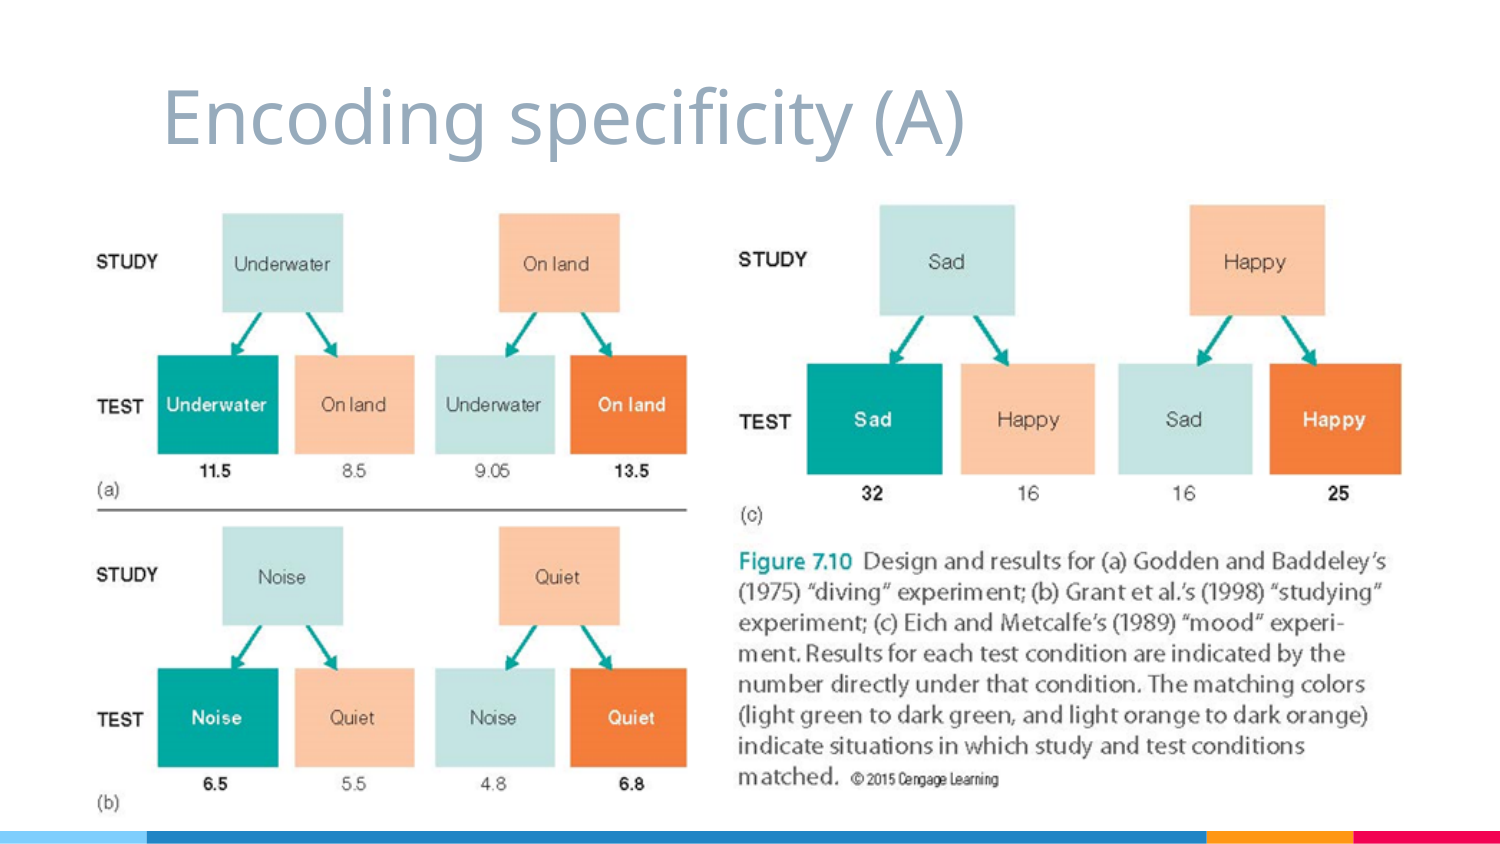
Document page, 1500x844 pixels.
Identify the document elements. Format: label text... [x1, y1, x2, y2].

title Encoding specificity (A) [146, 33, 1207, 175]
picture [90, 199, 1409, 819]
